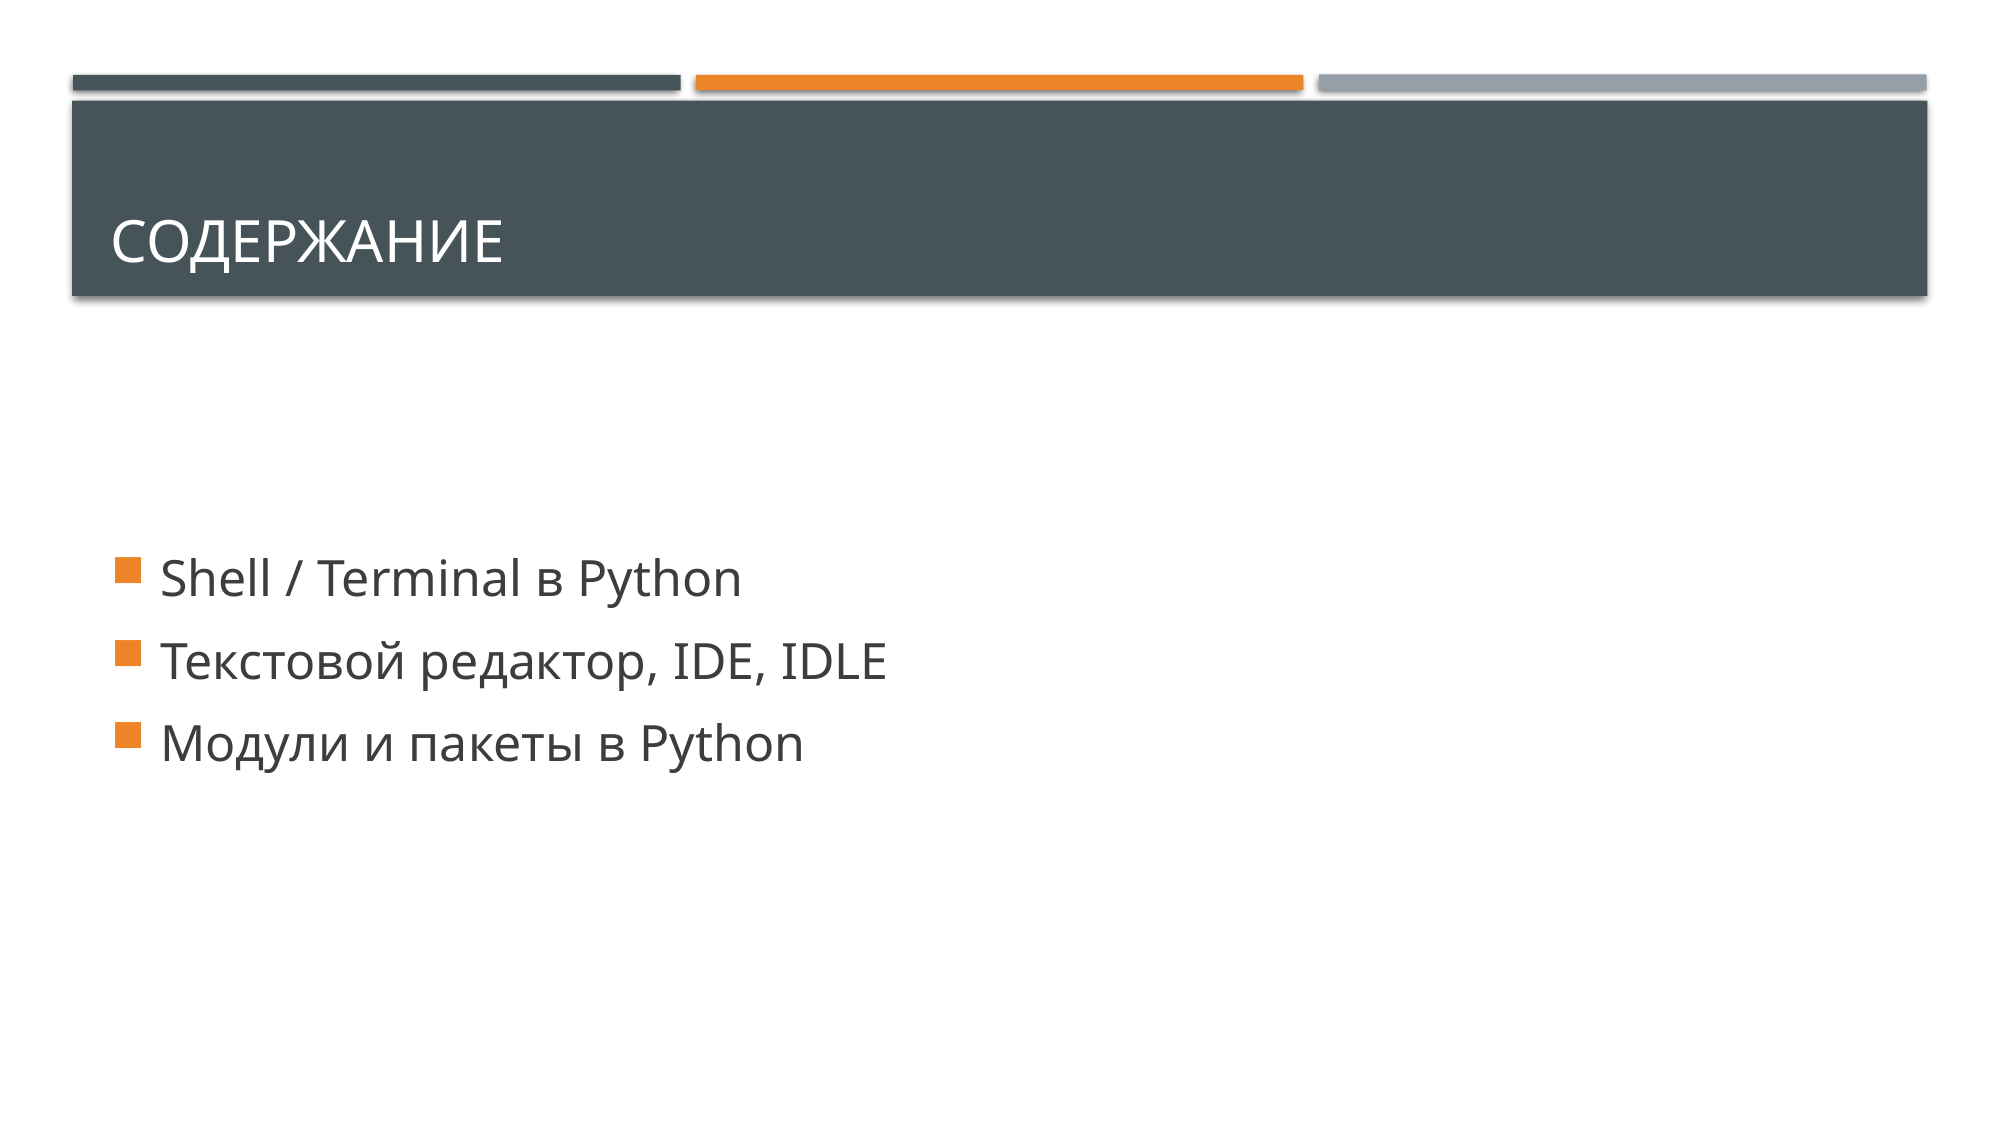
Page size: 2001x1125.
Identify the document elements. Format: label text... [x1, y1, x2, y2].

list Shell / Terminal в Python Текстовой редактор, IDE, IDLE Модули и пакеты в Python [95, 357, 1905, 962]
title Содержание [95, 115, 1905, 282]
